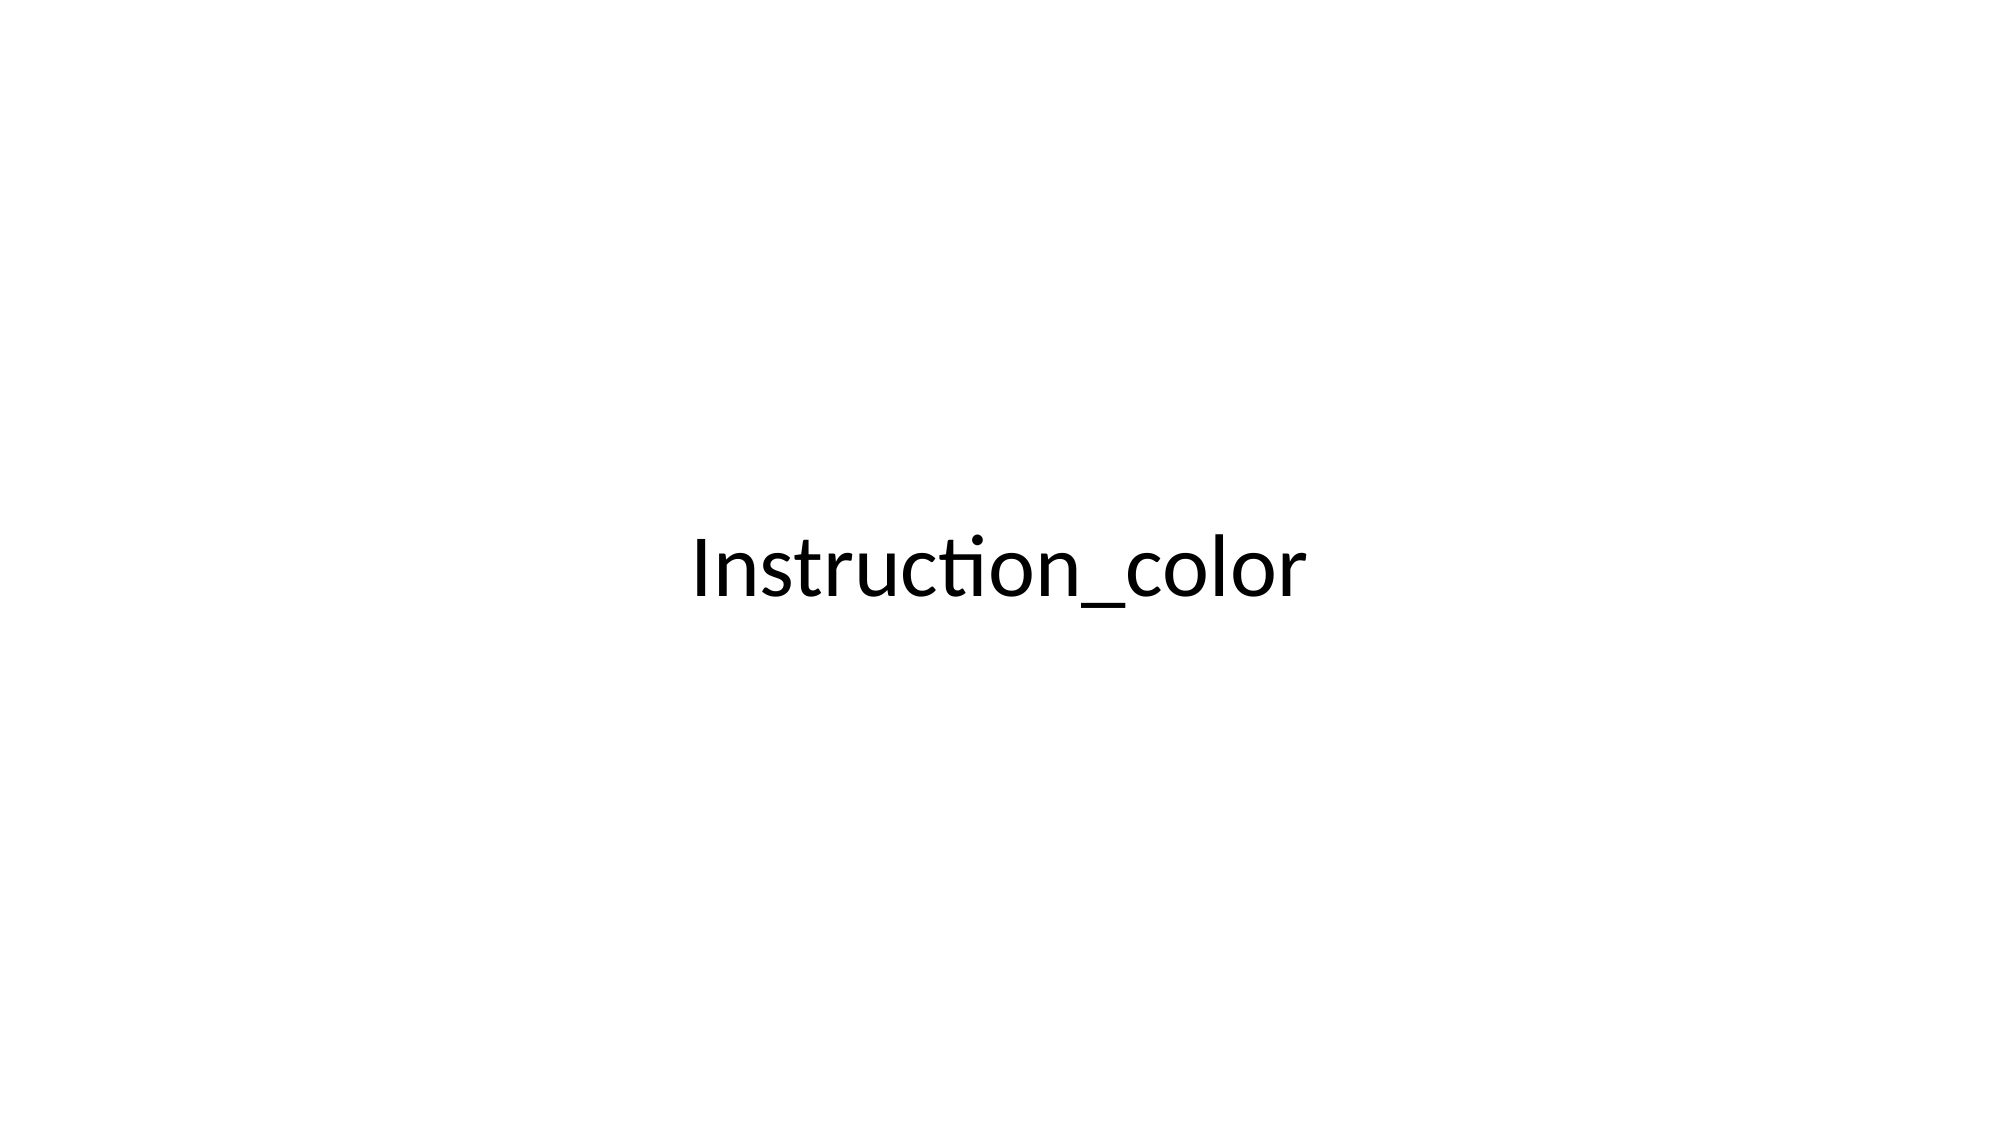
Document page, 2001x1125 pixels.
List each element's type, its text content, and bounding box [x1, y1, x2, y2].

text_box Instruction_color [669, 500, 1331, 622]
